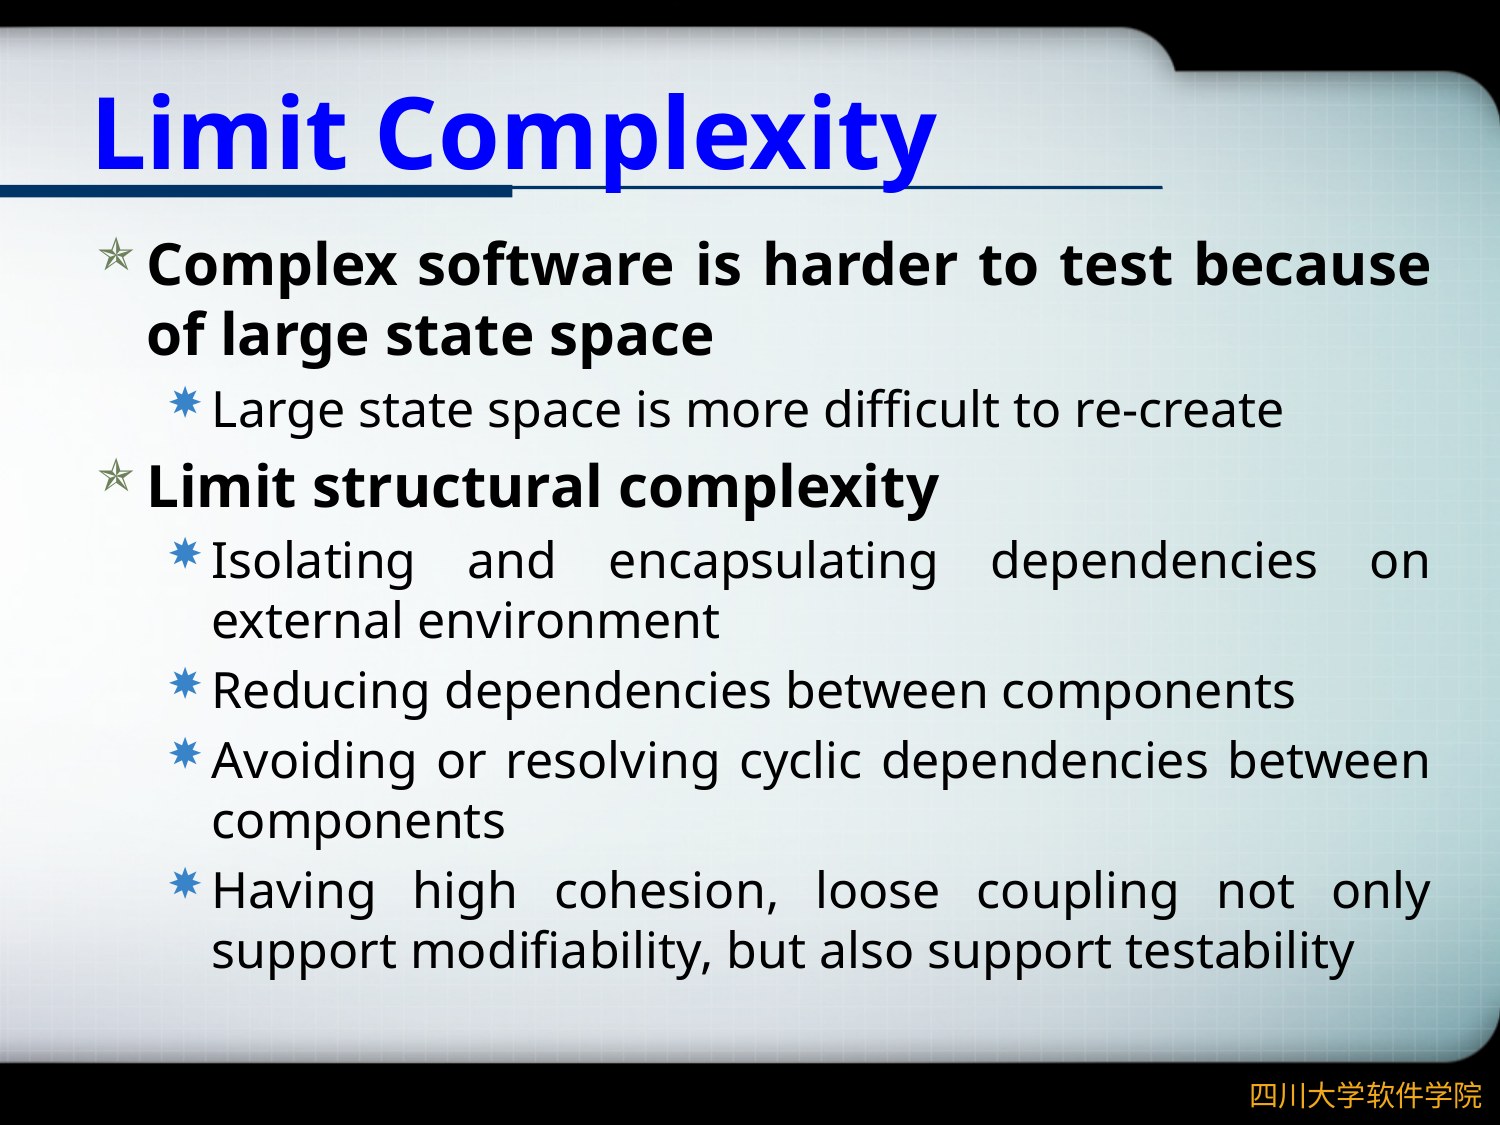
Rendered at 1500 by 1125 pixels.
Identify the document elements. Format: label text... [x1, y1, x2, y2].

picture [0, 0, 1500, 1125]
title Limit Complexity [75, 78, 1500, 180]
list Complex software is harder to test because of large state space Large state space is more difficult to re-create Limit structural complexity Isolating and encapsulating dependencies on external environment Reducing dependencies between components Avoiding or resolving cyclic dependencies between components Having high cohesion, loose coupling not only support modifiability, but also support testability [75, 219, 1447, 1083]
